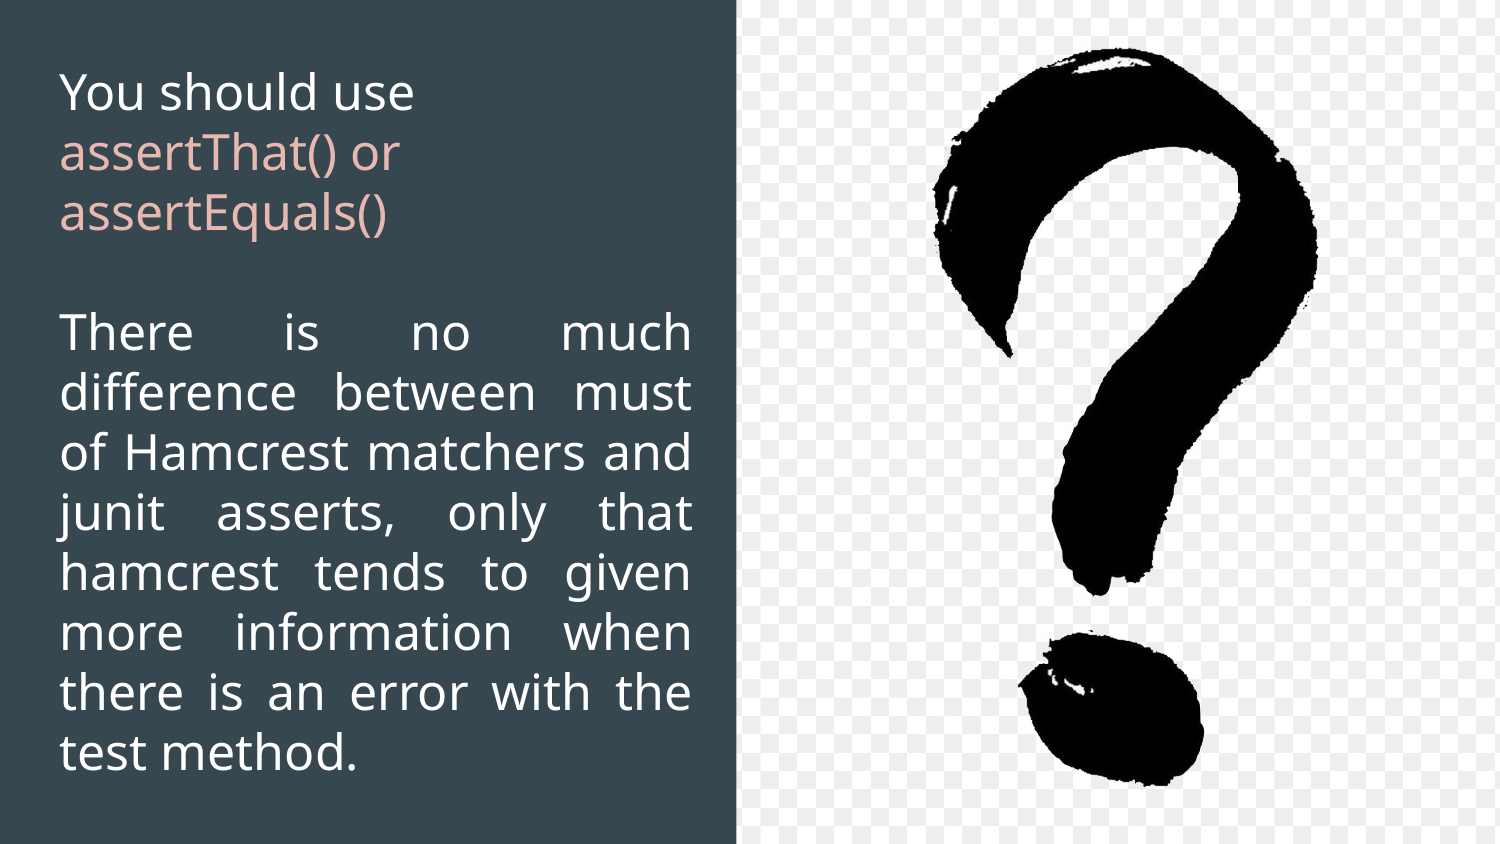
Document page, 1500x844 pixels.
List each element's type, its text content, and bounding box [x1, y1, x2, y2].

title You should use assertThat() or assertEquals() There is no much difference between must of Hamcrest matchers and junit asserts, only that hamcrest tends to given more information when there is an error with the test method. [44, 151, 709, 750]
picture [736, 0, 1500, 844]
